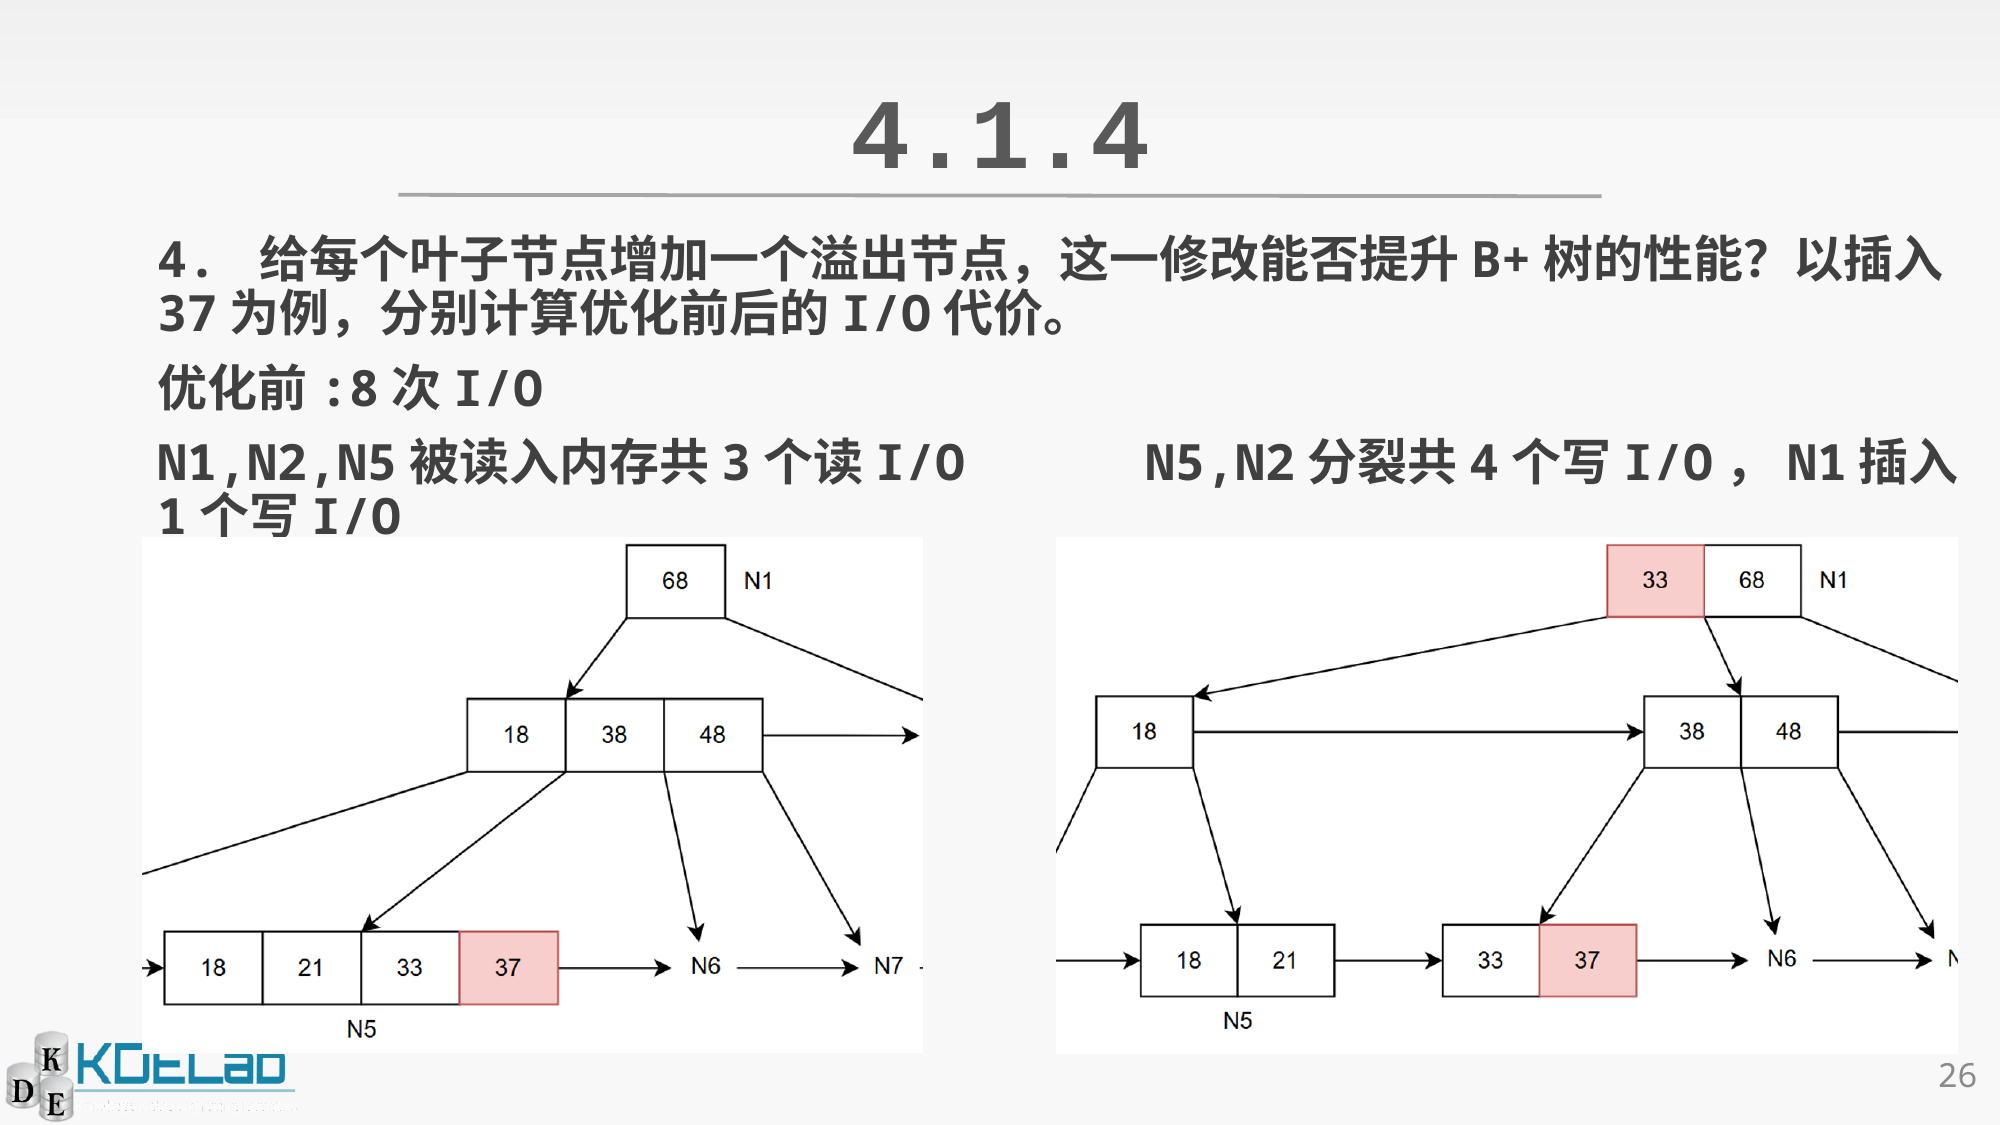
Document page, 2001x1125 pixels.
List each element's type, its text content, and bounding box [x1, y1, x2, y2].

list 4. 给每个叶子节点增加一个溢出节点，这一修改能否提升B+树的性能？以插入37为例，分别计算优化前后的I/O代价。 优化前:8次I/O N1,N2,N5被读入内存共3个读I/O N5,N2分裂共4个写I/O，N1插入1个写I/O [142, 226, 1993, 1028]
slide_number 26 [1915, 1046, 2000, 1107]
picture [1056, 537, 1958, 1054]
picture [0, 537, 923, 1125]
title 4.1.4 [301, 71, 1700, 201]
